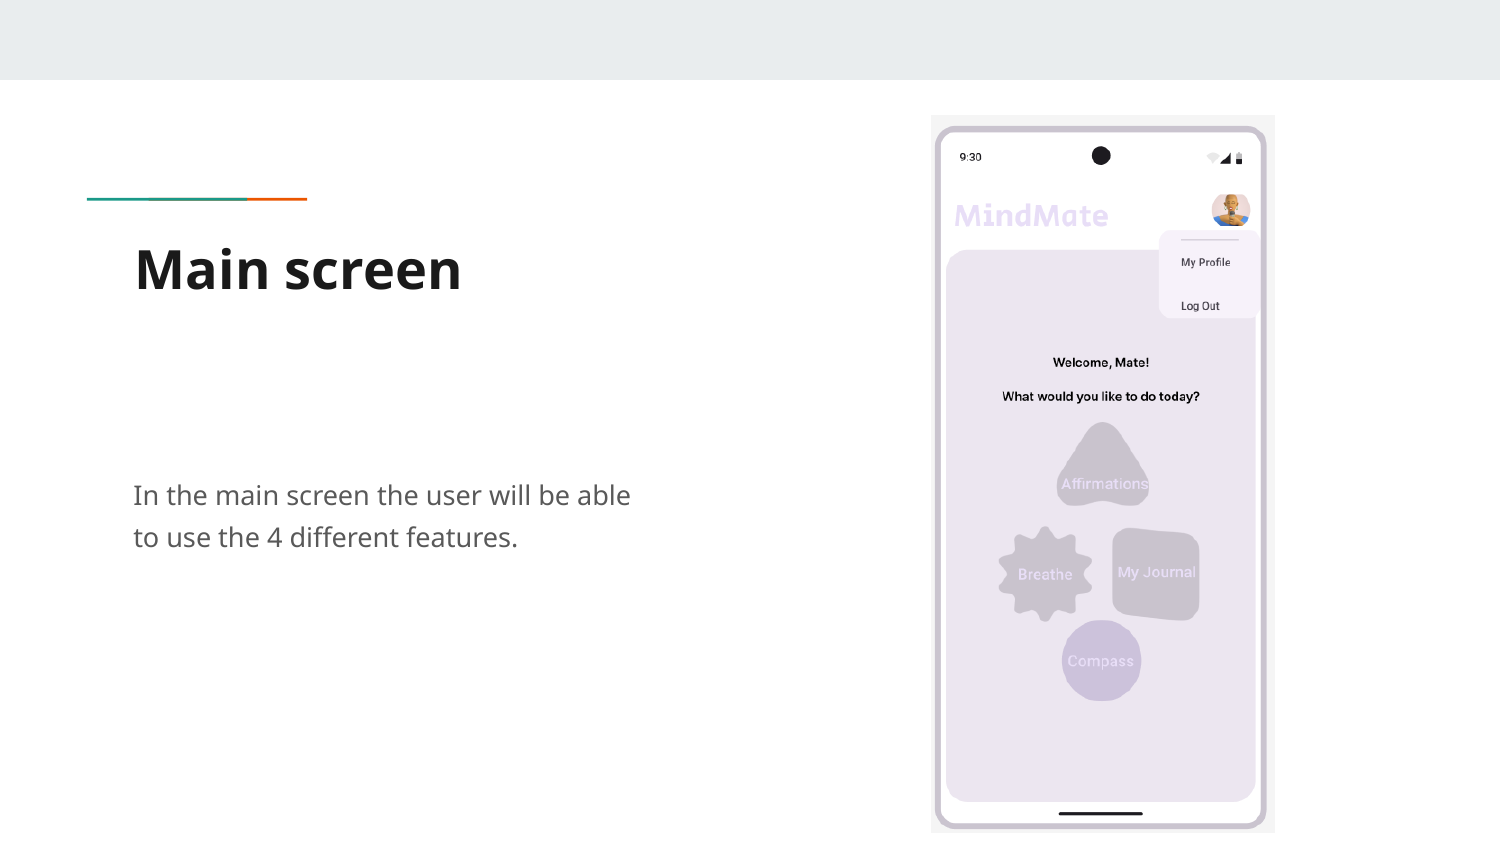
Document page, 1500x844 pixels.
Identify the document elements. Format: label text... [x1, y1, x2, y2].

title Main screen [119, 216, 662, 443]
list In the main screen the user will be able to use the 4 different features. [118, 456, 660, 719]
picture [931, 115, 1275, 834]
